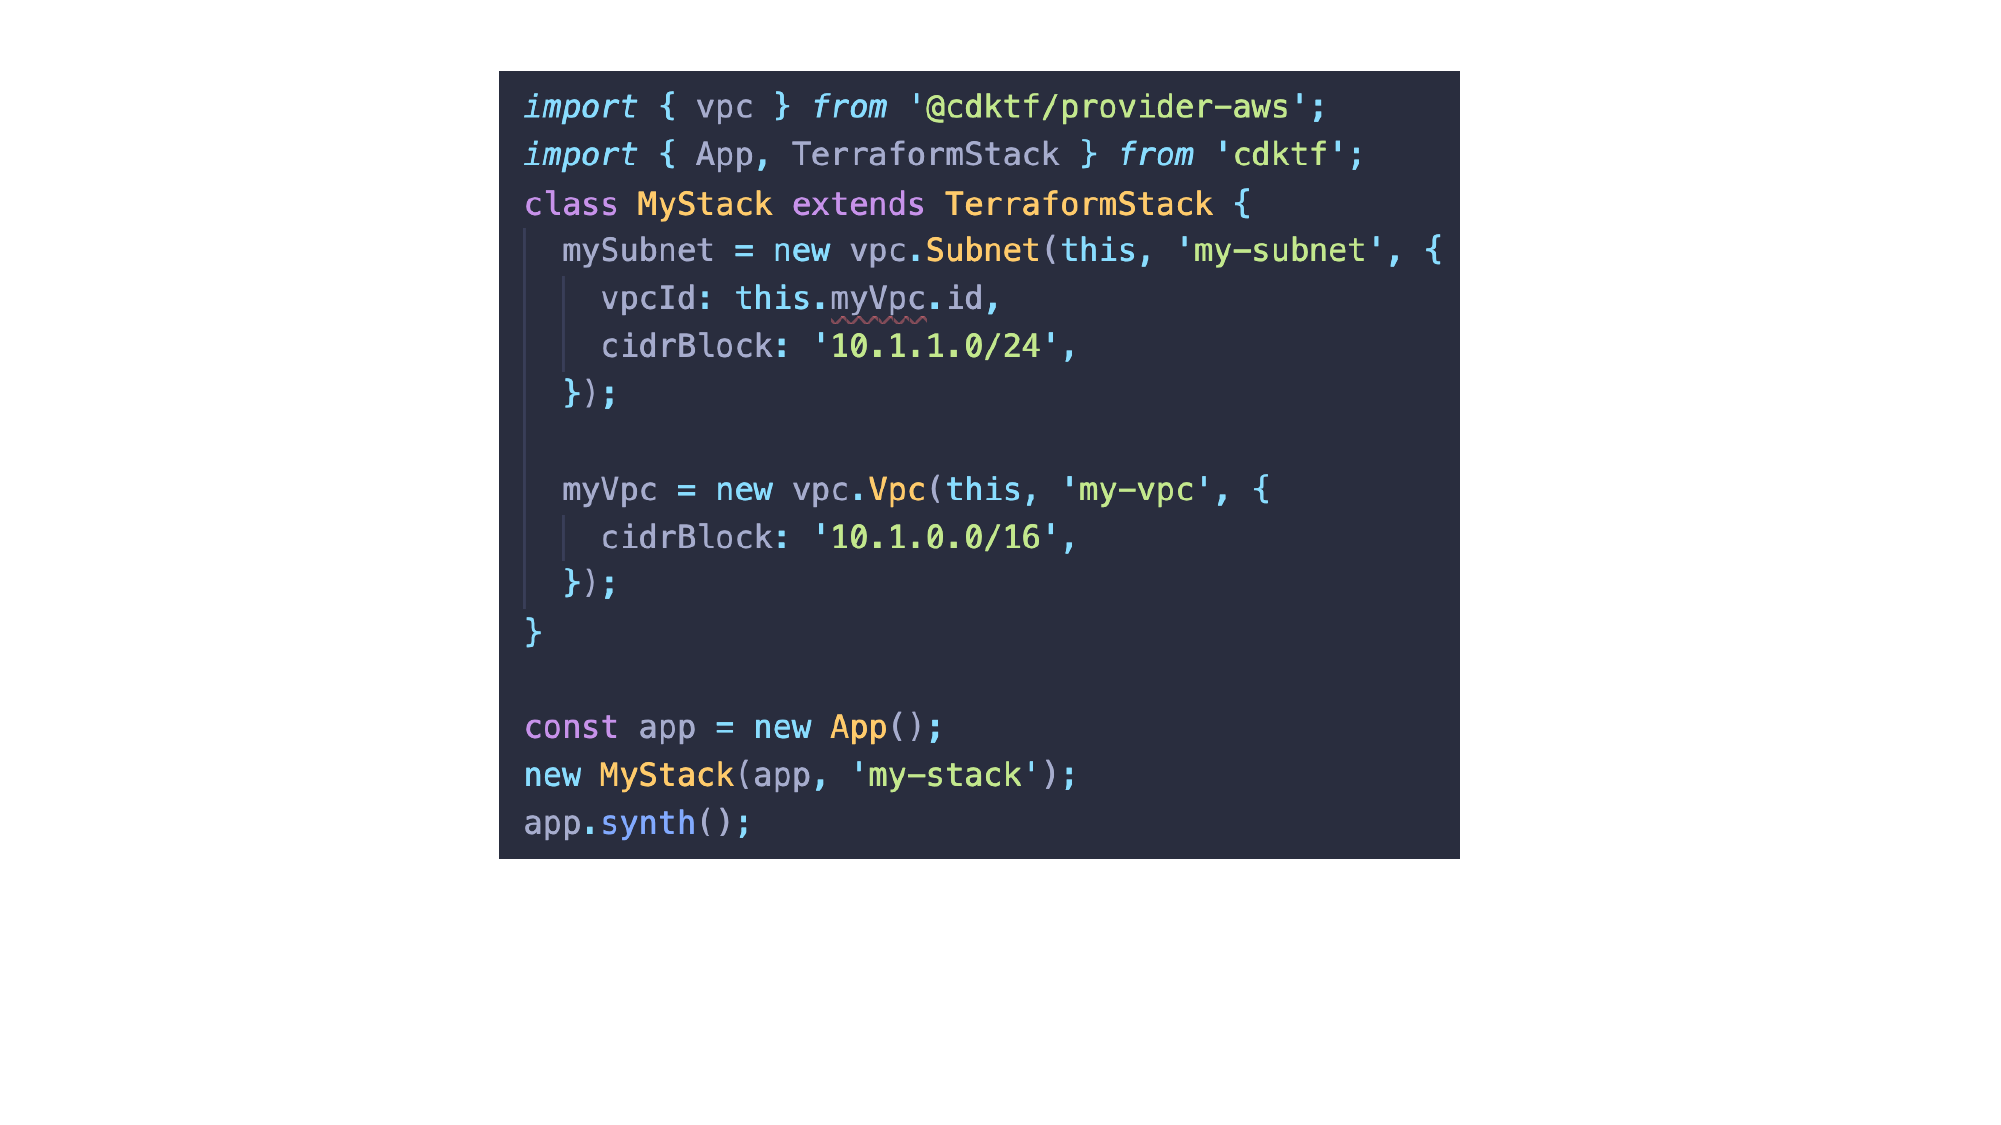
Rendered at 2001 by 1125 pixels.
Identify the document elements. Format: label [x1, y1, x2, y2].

list [499, 71, 1460, 859]
